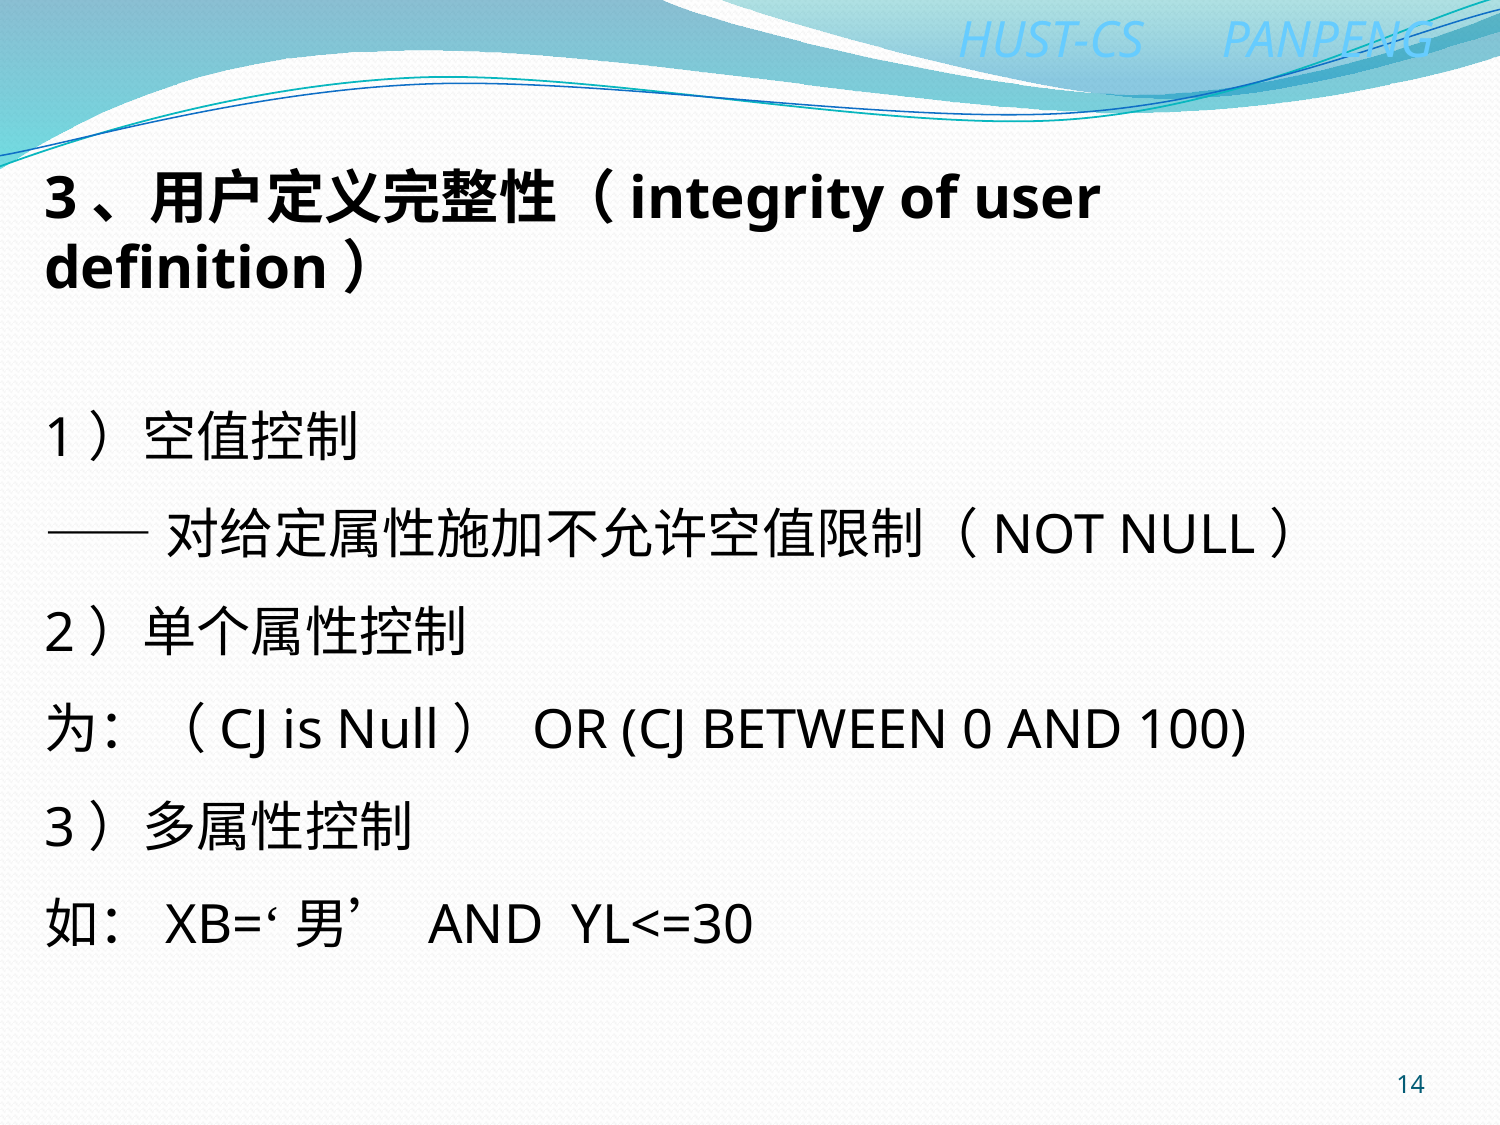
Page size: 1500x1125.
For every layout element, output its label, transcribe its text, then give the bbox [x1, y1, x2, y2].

slide_number 14 [1299, 1042, 1425, 1103]
text_box 3、用户定义完整性（integrity of user definition） 1）空值控制 ——对给定属性施加不允许空值限制（NOT NULL） 2）单个属性控制 为：（CJ is Null） OR (CJ BETWEEN 0 AND 100) 3）多属性控制 如：XB=‘男’ AND YL<=30 [29, 152, 1459, 962]
